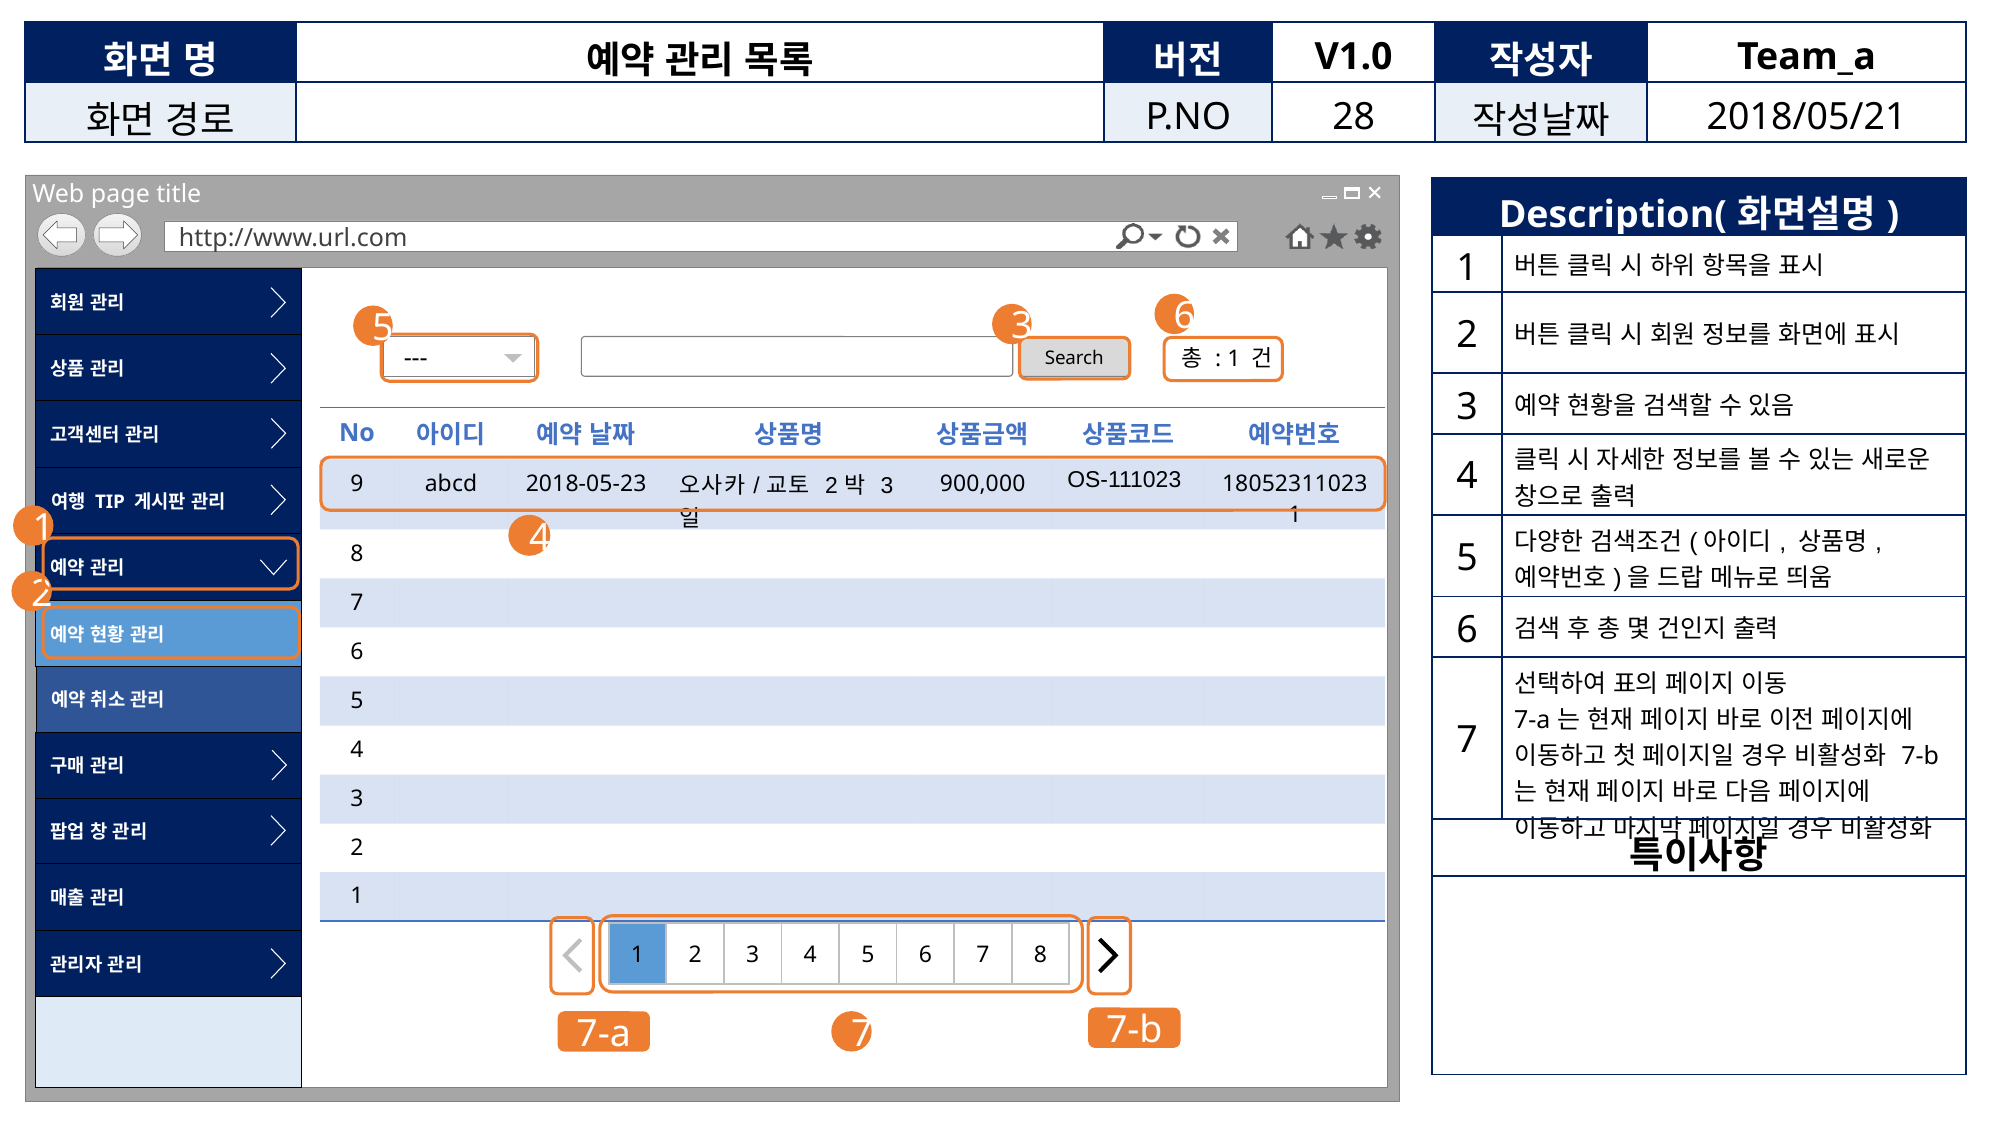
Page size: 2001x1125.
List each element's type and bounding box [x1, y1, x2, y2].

table_cell [1503, 236, 1965, 291]
table_header [1105, 23, 1271, 81]
table_cell [1436, 83, 1646, 141]
table_cell [1433, 658, 1501, 818]
text_box [383, 336, 535, 377]
table_cell [1503, 597, 1965, 656]
text_box [11, 572, 25, 610]
table_cell [1503, 374, 1965, 433]
table_header [1433, 178, 1965, 234]
text_box [35, 268, 302, 1088]
table_cell [1105, 83, 1271, 141]
table_cell [1433, 236, 1501, 291]
table_header [1648, 23, 1965, 81]
table_header [1436, 23, 1646, 81]
table_cell [1433, 374, 1501, 433]
table_cell [1503, 293, 1965, 372]
table_cell [1433, 597, 1501, 656]
table_cell [1503, 435, 1965, 514]
table_cell [26, 83, 295, 141]
text_box [25, 174, 1400, 1102]
table_header [297, 23, 1103, 81]
table_cell [1503, 516, 1965, 596]
table_cell [1433, 293, 1501, 372]
table_header [1273, 23, 1434, 81]
text_box [13, 507, 25, 544]
table_cell [1273, 83, 1434, 141]
table_cell [297, 83, 1103, 141]
table_cell [1433, 877, 1965, 1074]
table_header [26, 23, 295, 81]
table_cell [1503, 658, 1965, 818]
table_cell [1433, 516, 1501, 596]
table_cell [1433, 435, 1501, 514]
table_cell [1433, 820, 1965, 875]
table_cell [1648, 83, 1965, 141]
